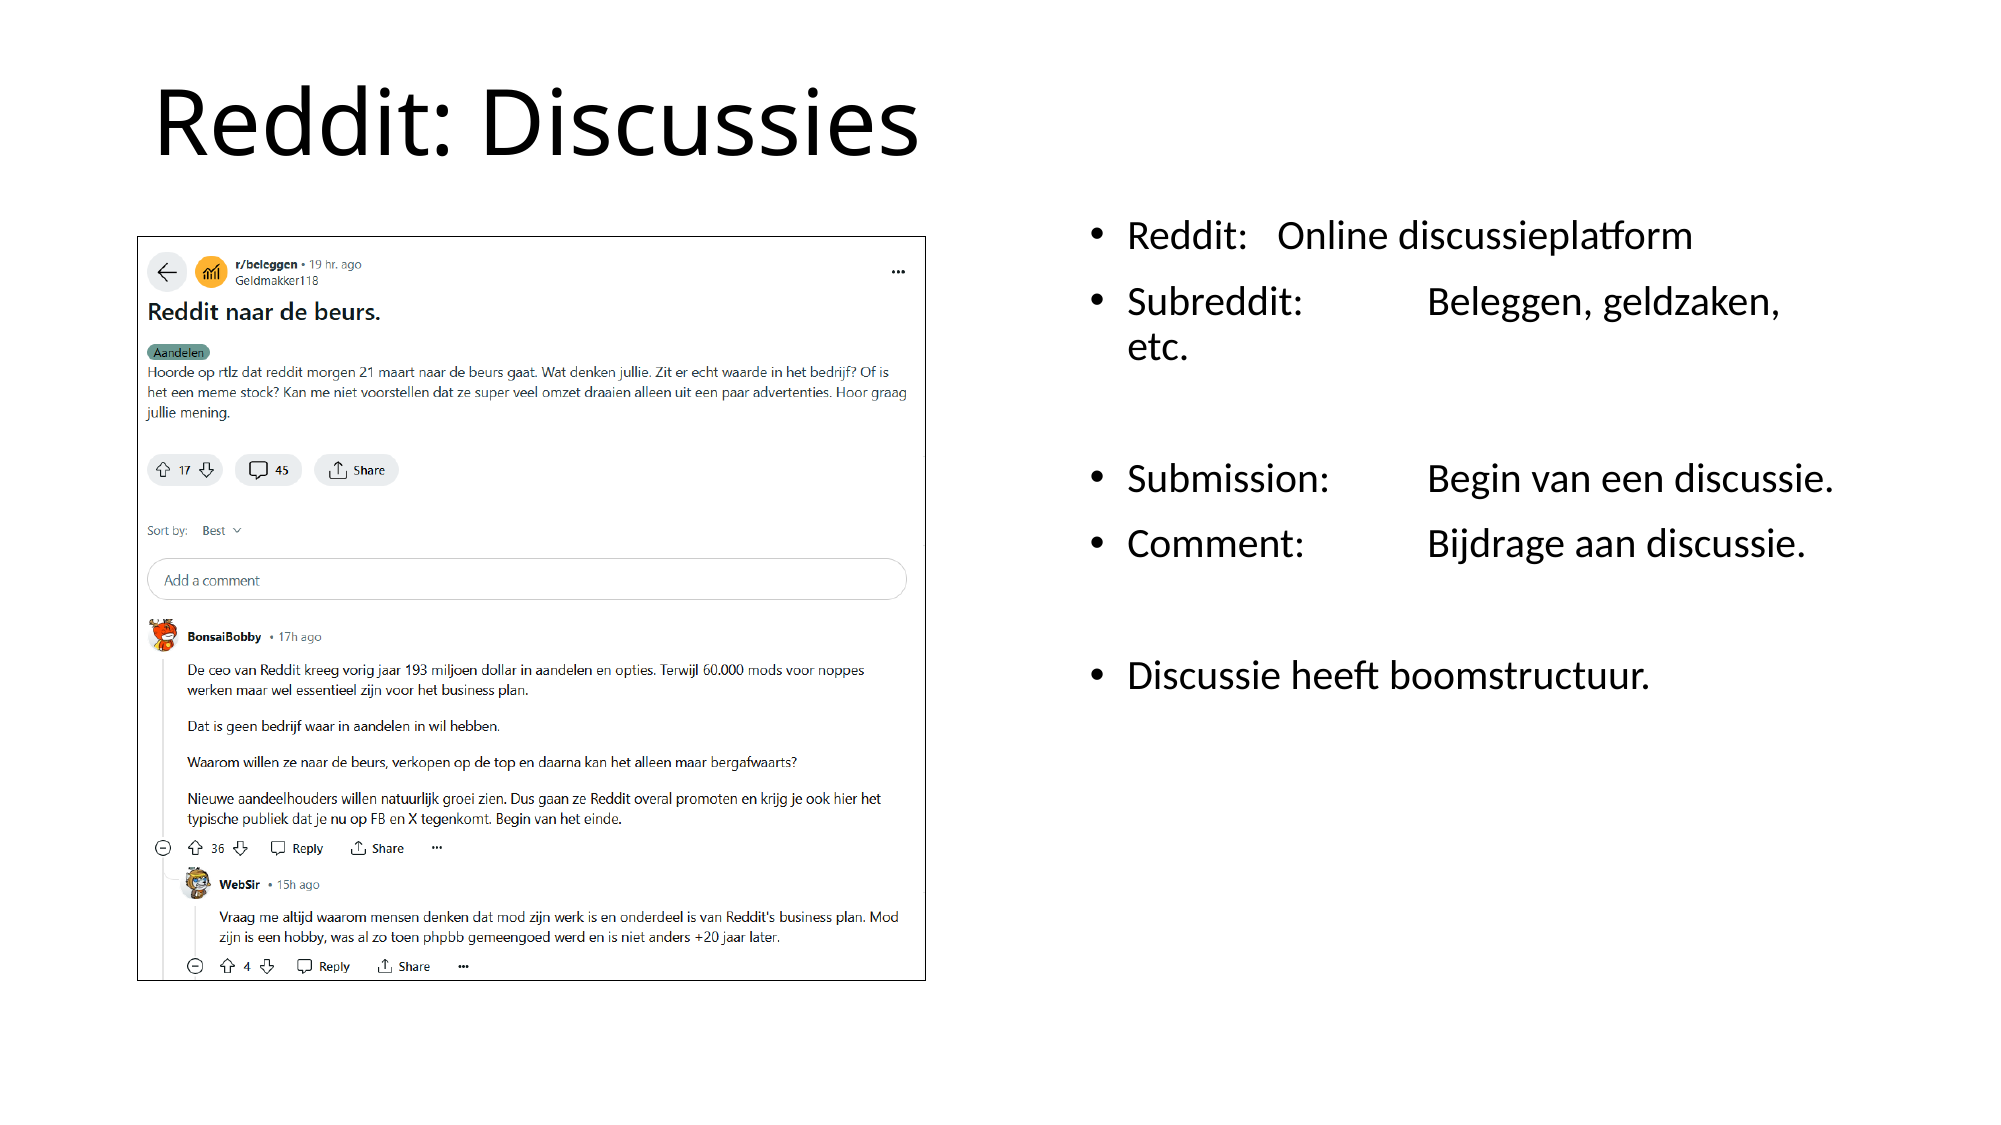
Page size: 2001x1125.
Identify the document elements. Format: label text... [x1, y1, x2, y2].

list Reddit: Online discussieplatform Subreddit: Beleggen, geldzaken, etc. Submission: Begin van een discussie. Comment: Bijdrage aan discussie. Discussie heeft boomstructuur. [1074, 205, 1863, 1014]
picture [137, 236, 926, 981]
title Reddit: Discussies [137, 59, 1863, 191]
